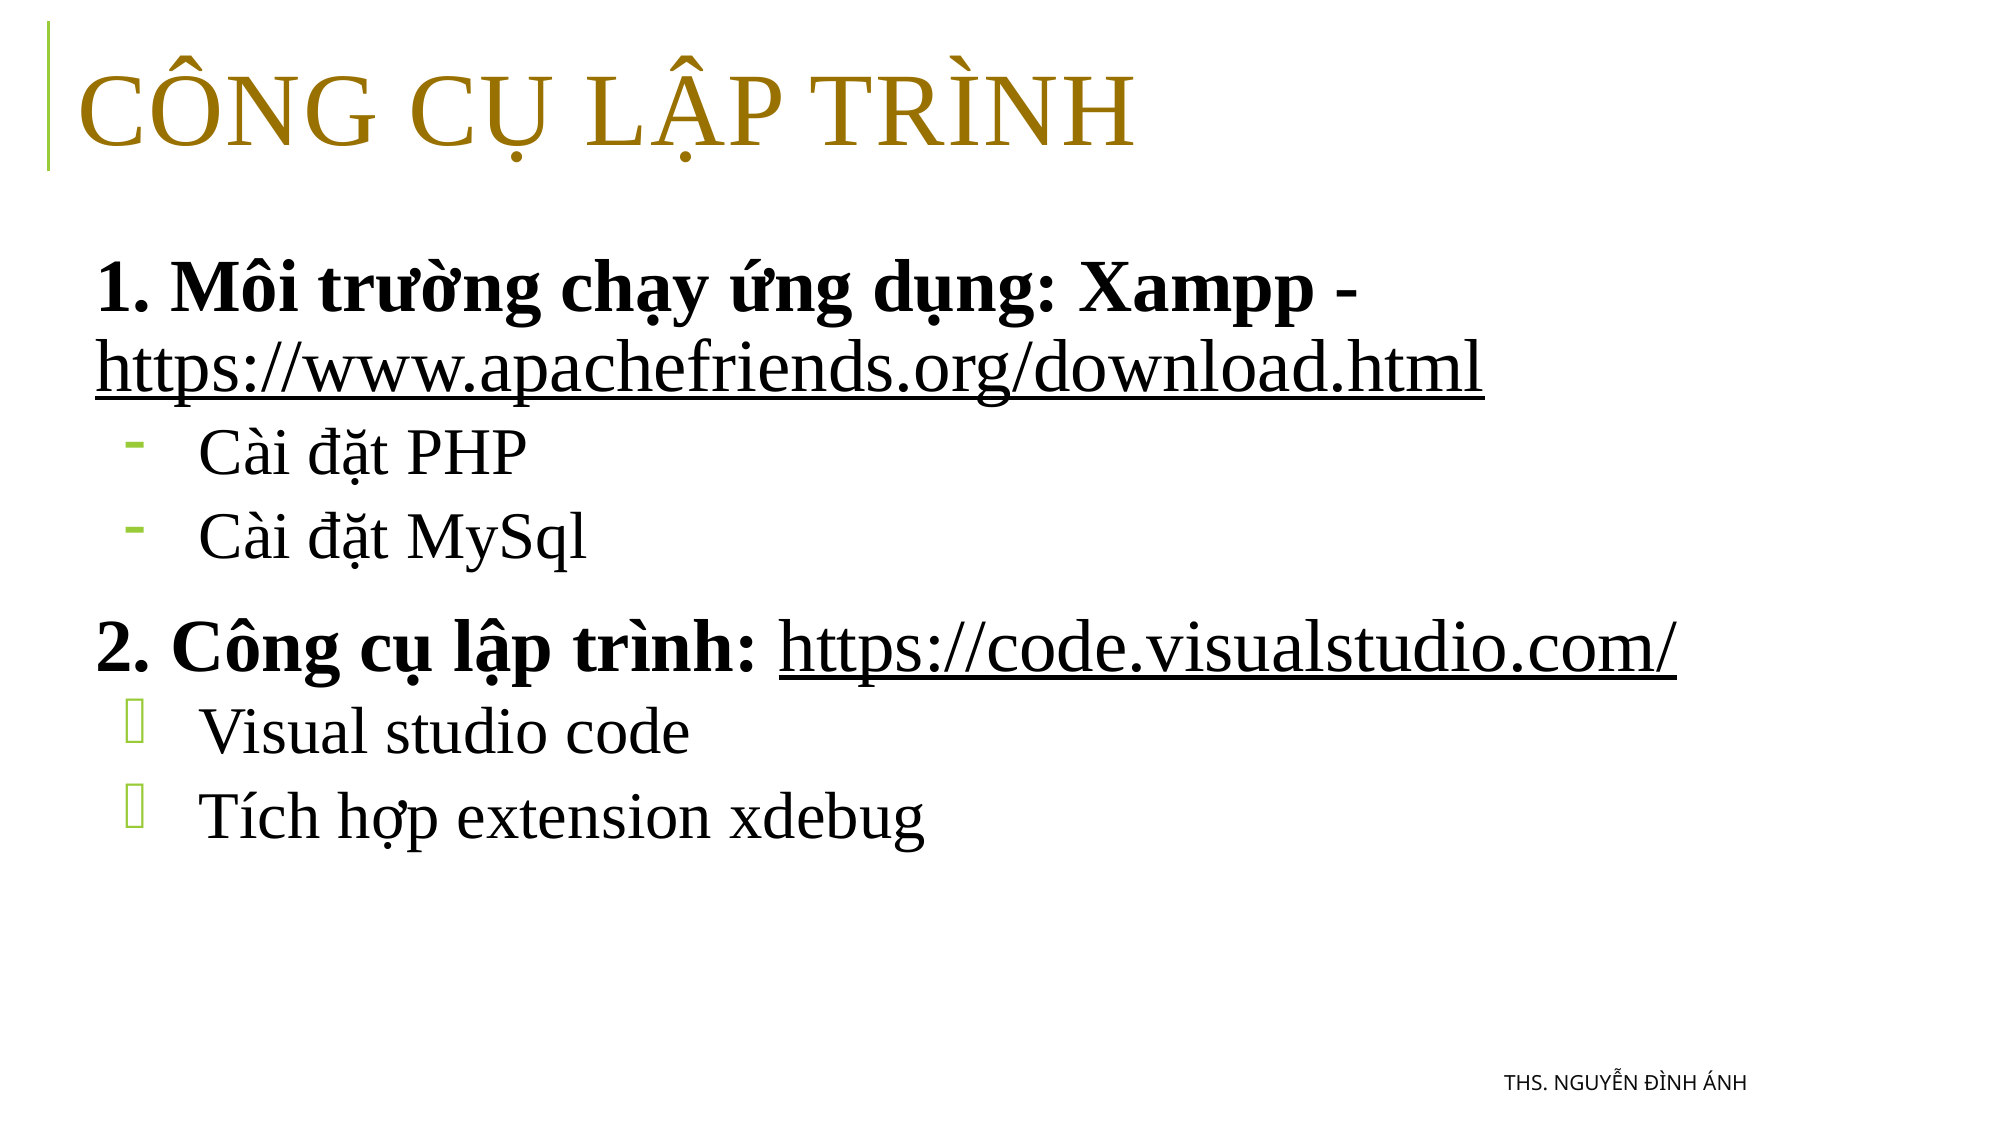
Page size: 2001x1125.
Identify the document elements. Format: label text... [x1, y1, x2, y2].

footer ThS. Nguyễn Đình Ánh [794, 1061, 1763, 1107]
title Công cụ lập trình [62, 0, 1657, 239]
list 1. Môi trường chạy ứng dụng: Xampp - https://www.apachefriends.org/download.html Cài đặt PHP Cài đặt MySql 2. Công cụ lập trình: https://code.visualstudio.com/ Visual studio code Tích hợp extension xdebug [87, 238, 1949, 1077]
